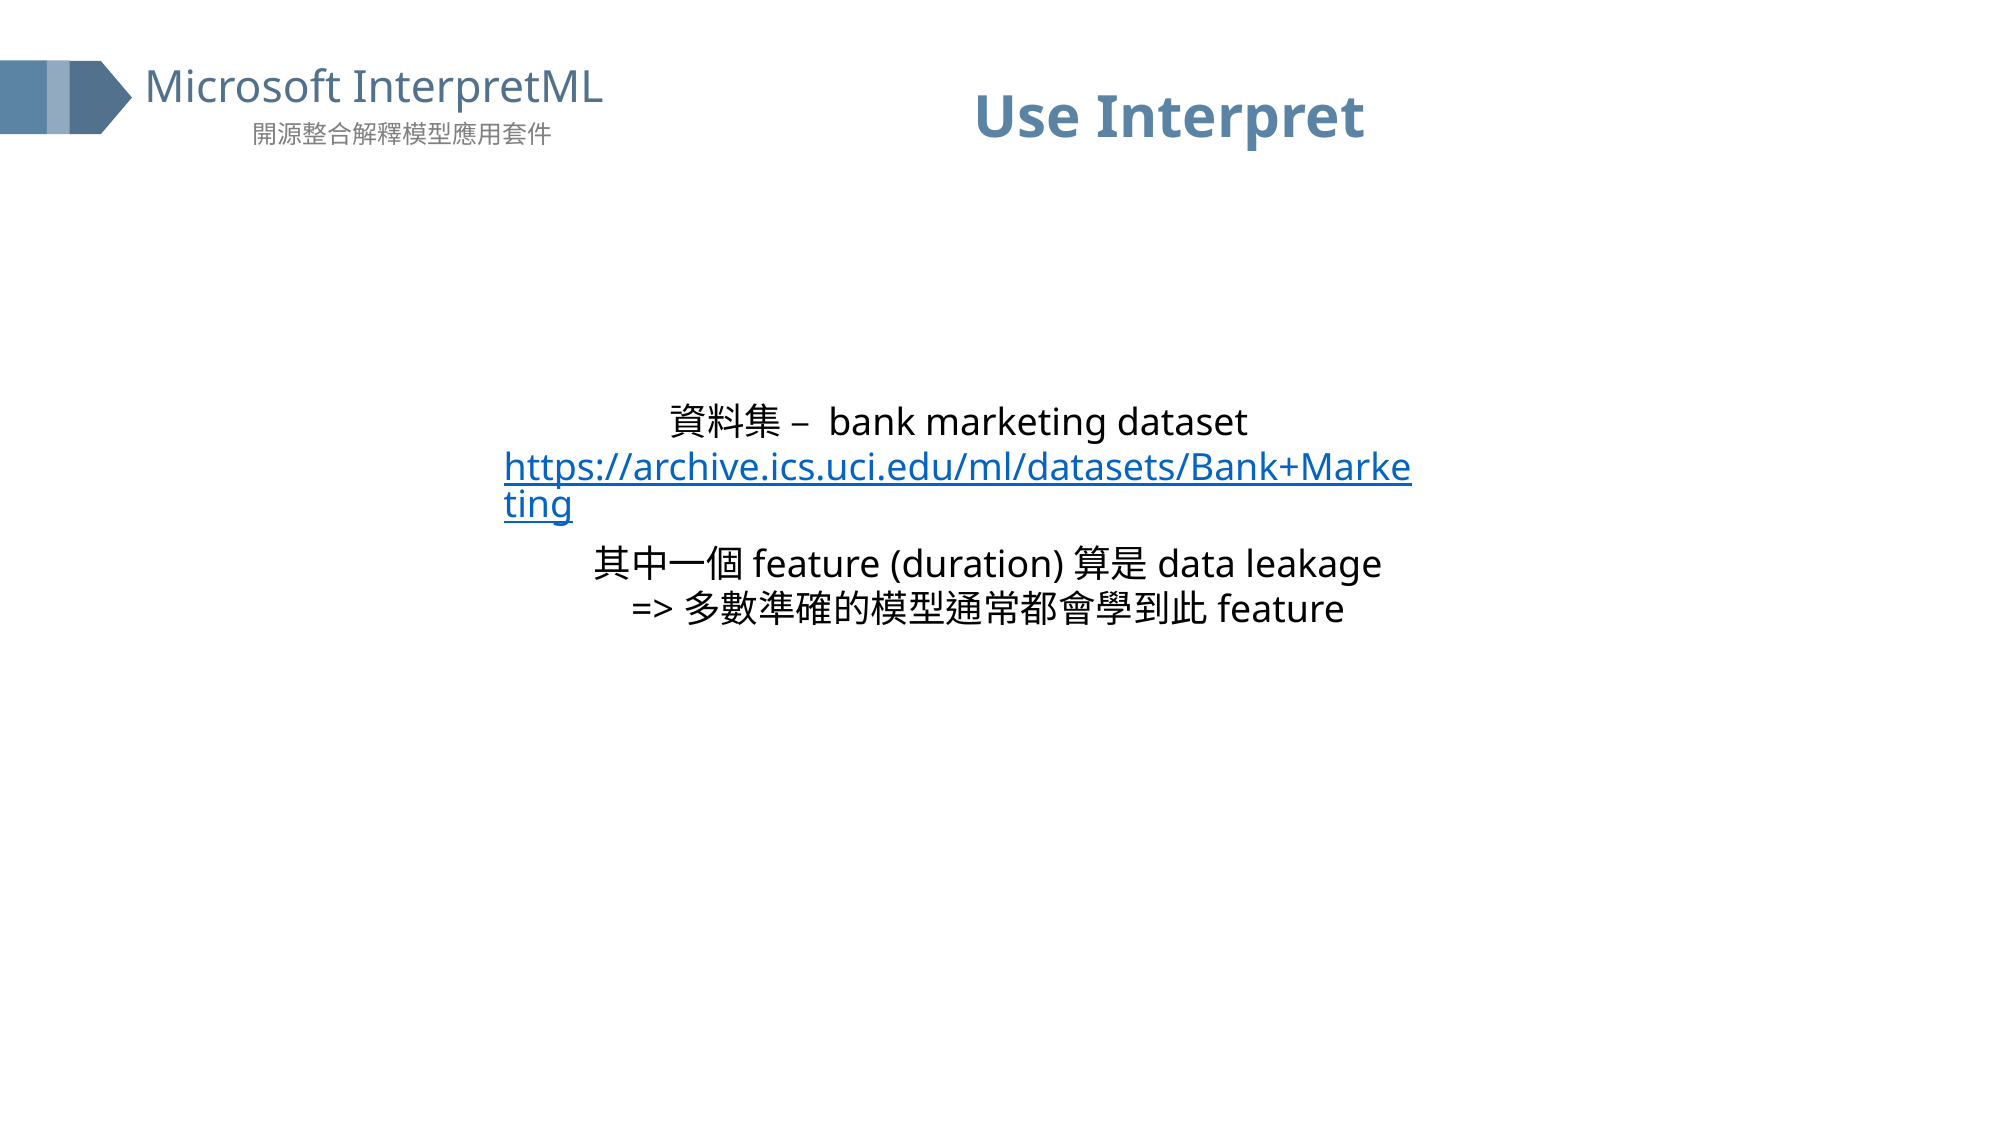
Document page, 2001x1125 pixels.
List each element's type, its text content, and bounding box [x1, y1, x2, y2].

text_box Use Interpret [959, 71, 1562, 157]
text_box 其中一個feature (duration)算是data leakage =>多數準確的模型通常都會學到此feature [534, 532, 1443, 638]
text_box 資料集 – bank marketing dataset https://archive.ics.uci.edu/ml/datasets/Bank+Marketing [488, 390, 1430, 502]
